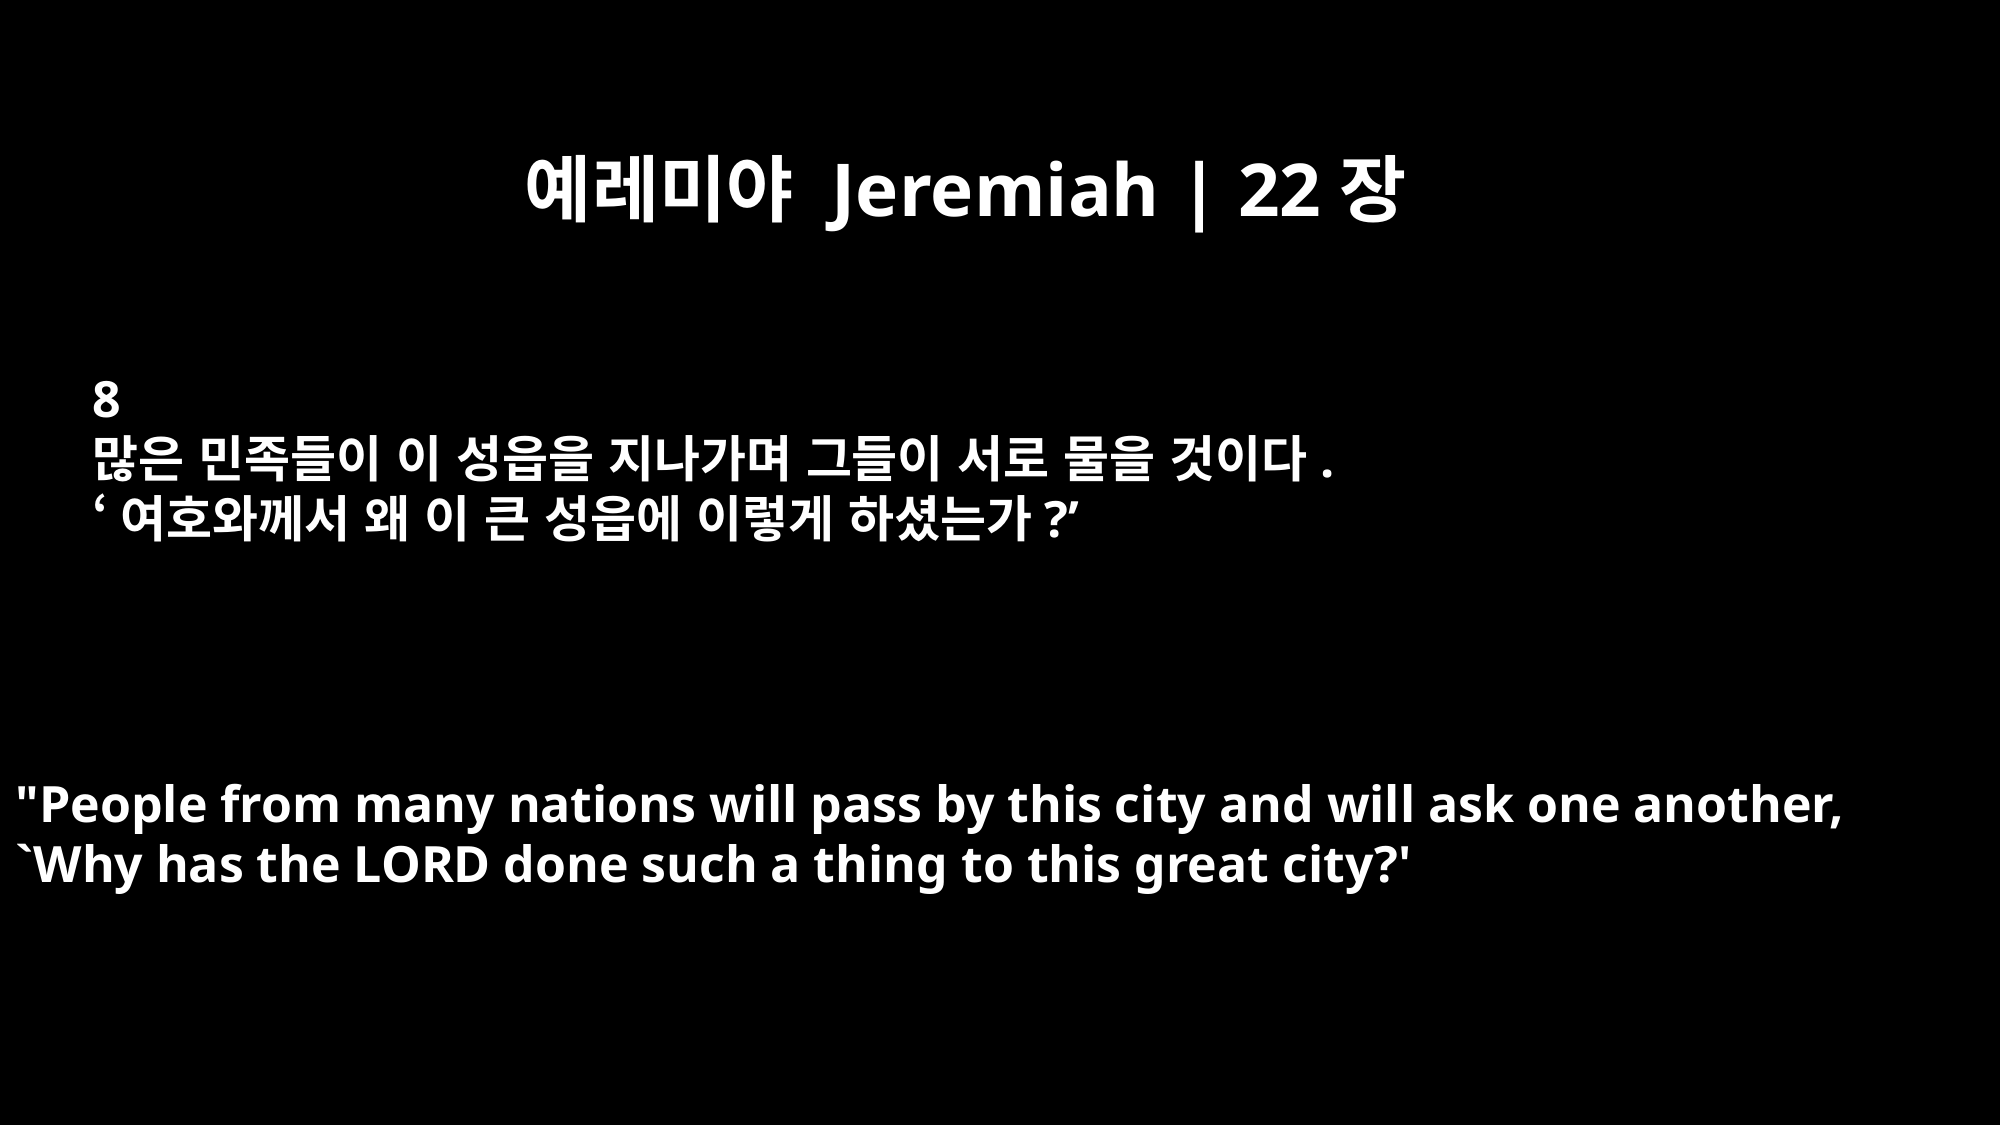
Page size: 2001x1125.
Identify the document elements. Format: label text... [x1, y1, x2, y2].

text_box 예레미야 Jeremiah | 22장 [510, 136, 1422, 239]
text_box "People from many nations will pass by this city and will ask one another, `Why has the LORD done such a thing to this great city?' [1, 764, 1860, 900]
text_box 8 많은 민족들이 이 성읍을 지나가며 그들이 서로 물을 것이다. ‘여호와께서 왜 이 큰 성읍에 이렇게 하셨는가?’ [77, 359, 1350, 555]
